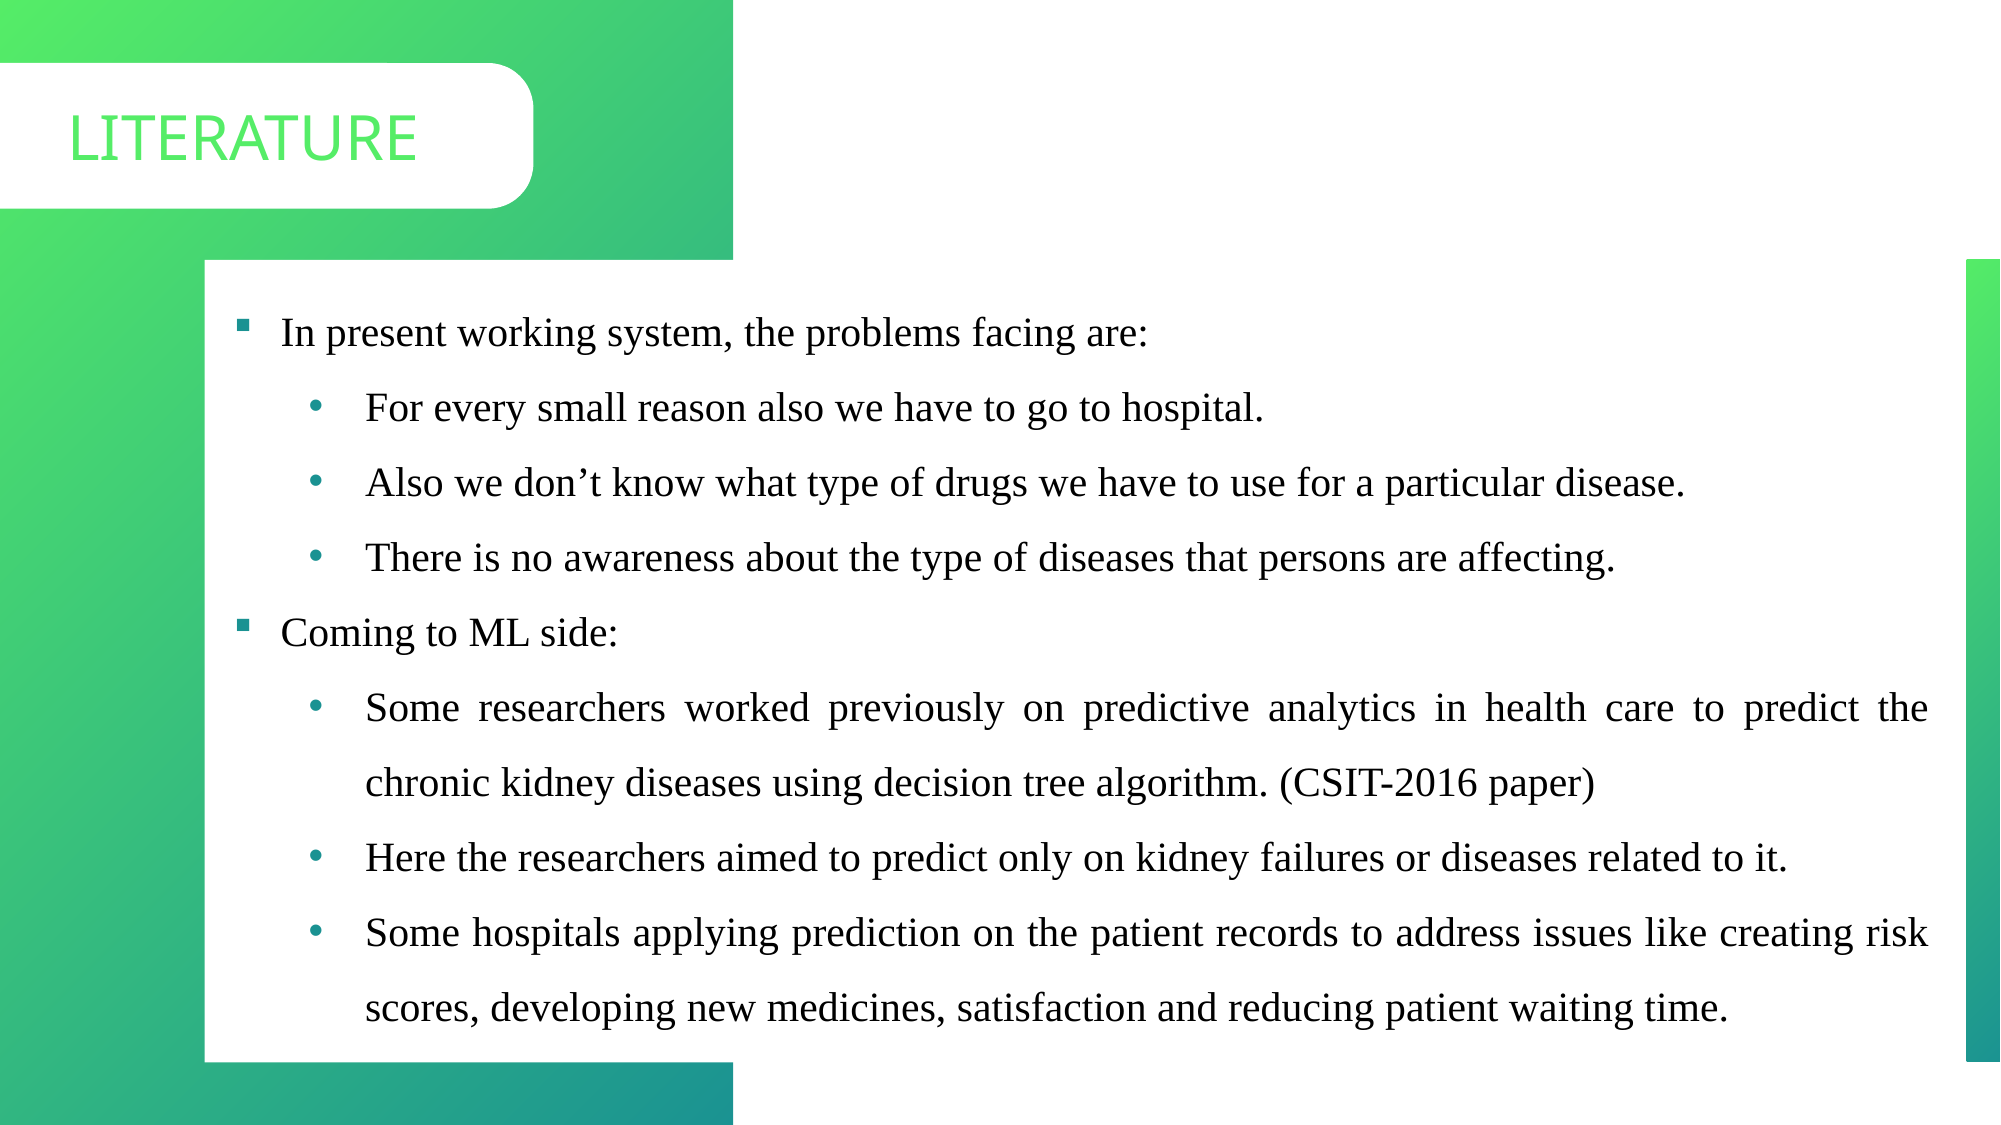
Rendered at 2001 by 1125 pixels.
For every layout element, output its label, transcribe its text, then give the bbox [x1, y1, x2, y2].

text_box [204, 259, 1966, 1063]
text_box LITERATURE [0, 61, 535, 210]
text_box In present working system, the problems facing are: For every small reason also we have to go to hospital. Also we don’t know what type of drugs we have to use for a particular disease. There is no awareness about the type of diseases that persons are affecting. Coming to ML side: Some researchers worked previously on predictive analytics in health care to predict the chronic kidney diseases using decision tree algorithm. (CSIT-2016 paper) Here the researchers aimed to predict only on kidney failures or diseases related to it. Some hospitals applying prediction on the patient records to address issues like creating risk scores, developing new medicines, satisfaction and reducing patient waiting time. [218, 272, 1946, 1038]
text_box [1966, 259, 2000, 1063]
text_box [0, 0, 734, 1125]
